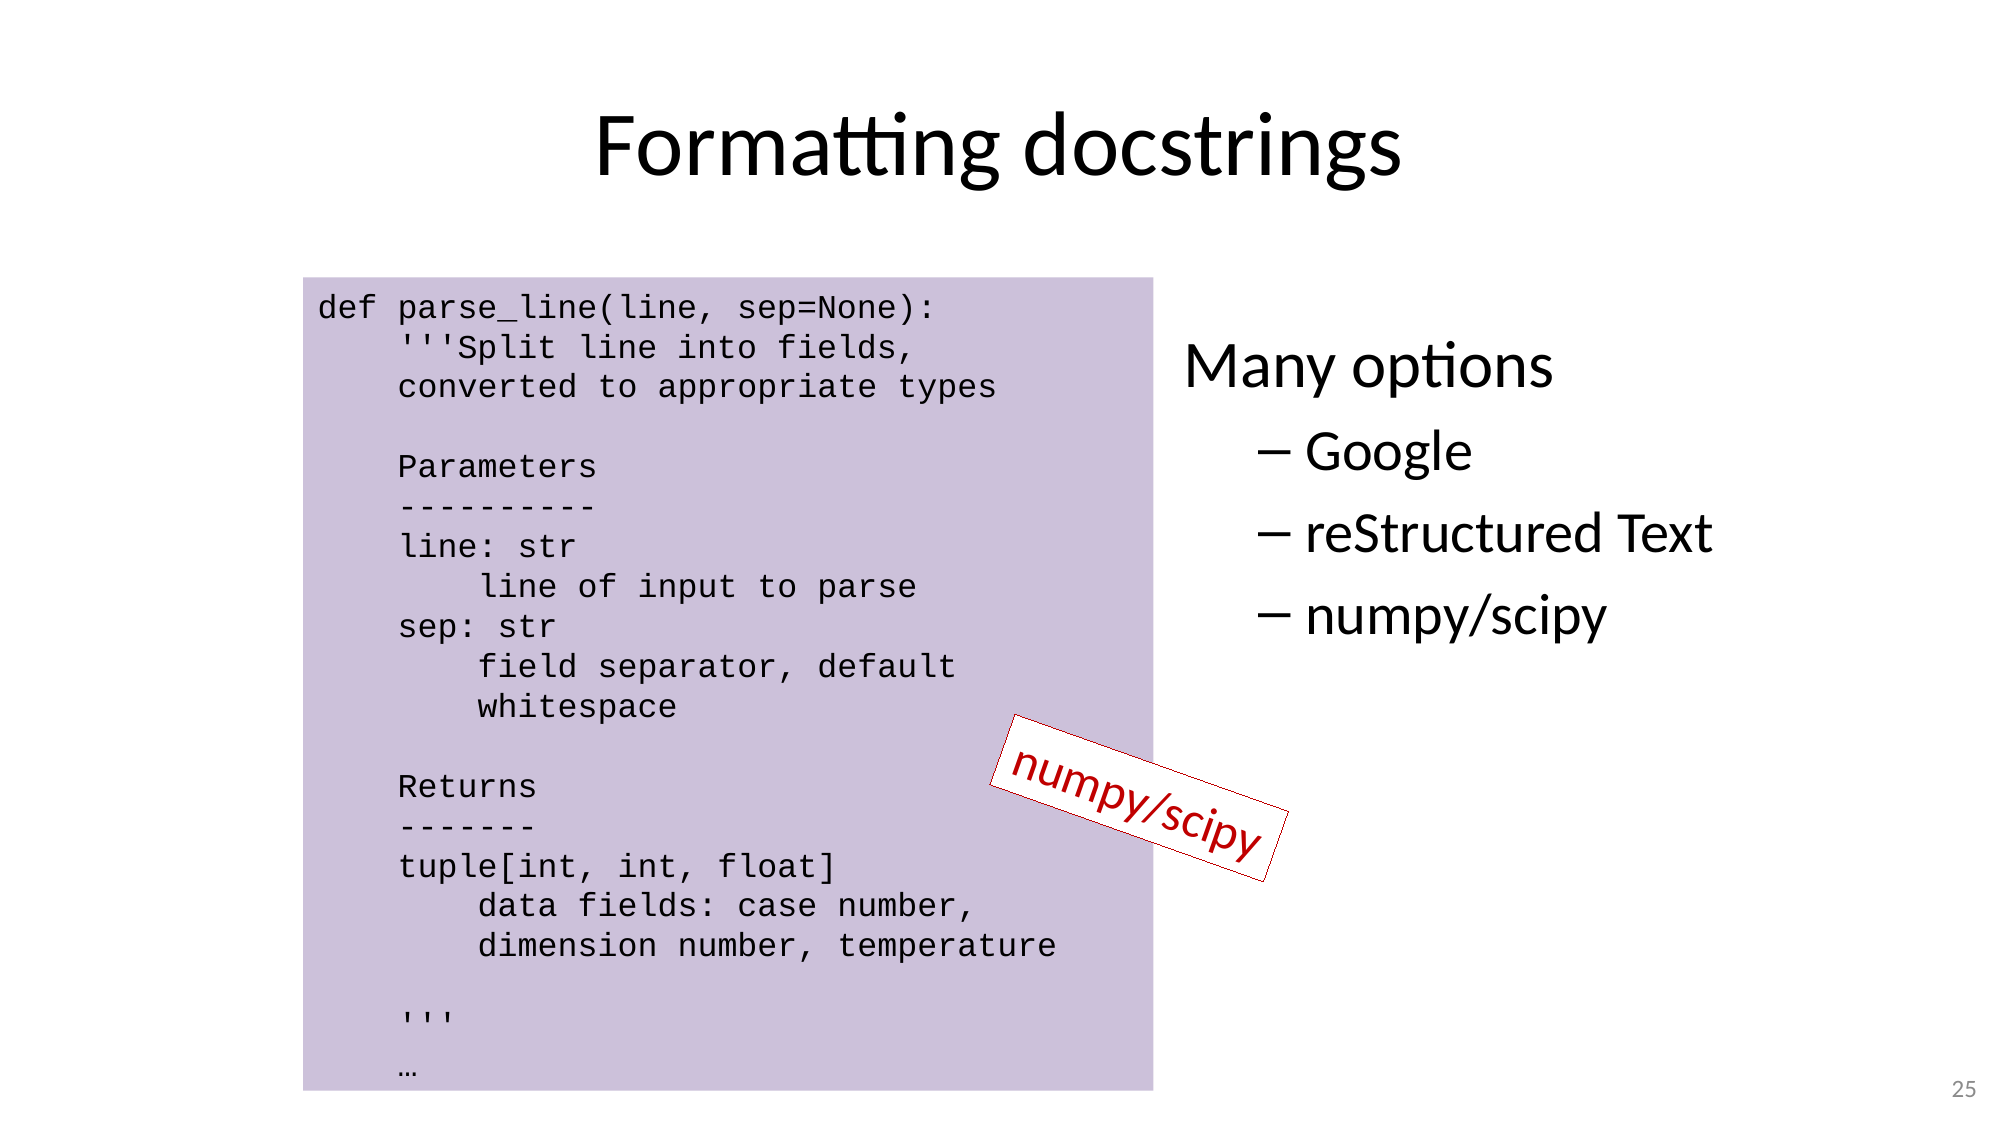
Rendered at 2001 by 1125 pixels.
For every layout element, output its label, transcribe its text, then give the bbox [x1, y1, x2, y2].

text_box def parse_line(line, sep=None): '''Split line into fields, converted to appropriate types Parameters ---------- line: str line of input to parse sep: str field separator, default whitespace Returns ------- tuple[int, int, float] data fields: case number, dimension number, temperature ''' … [303, 277, 1154, 1091]
title Formatting docstrings [99, 45, 1900, 233]
slide_number 25 [1525, 1057, 1993, 1118]
text_box numpy/scipy [989, 714, 1289, 882]
list Many options Google reStructured Text numpy/scipy [1168, 313, 1750, 669]
